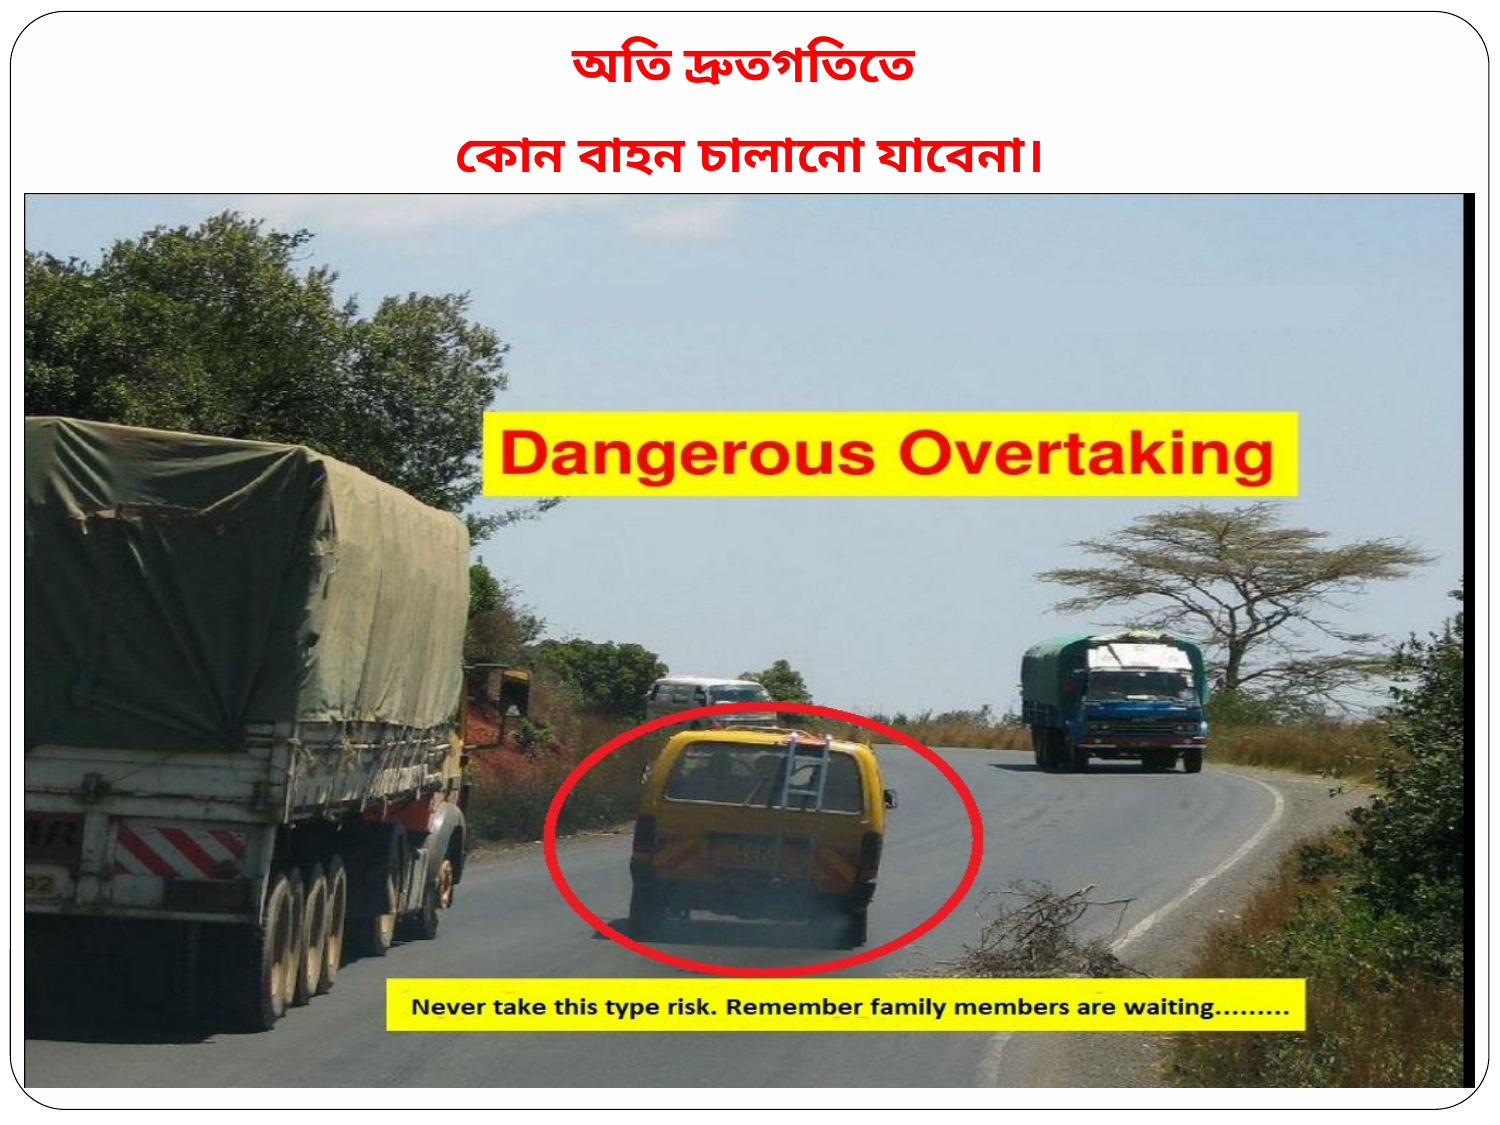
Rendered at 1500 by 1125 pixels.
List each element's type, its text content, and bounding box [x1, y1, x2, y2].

picture [24, 193, 1476, 1088]
text_box অতি দ্রুতগতিতে কোন বাহন চালানো যাবেনা। [0, 0, 1500, 191]
